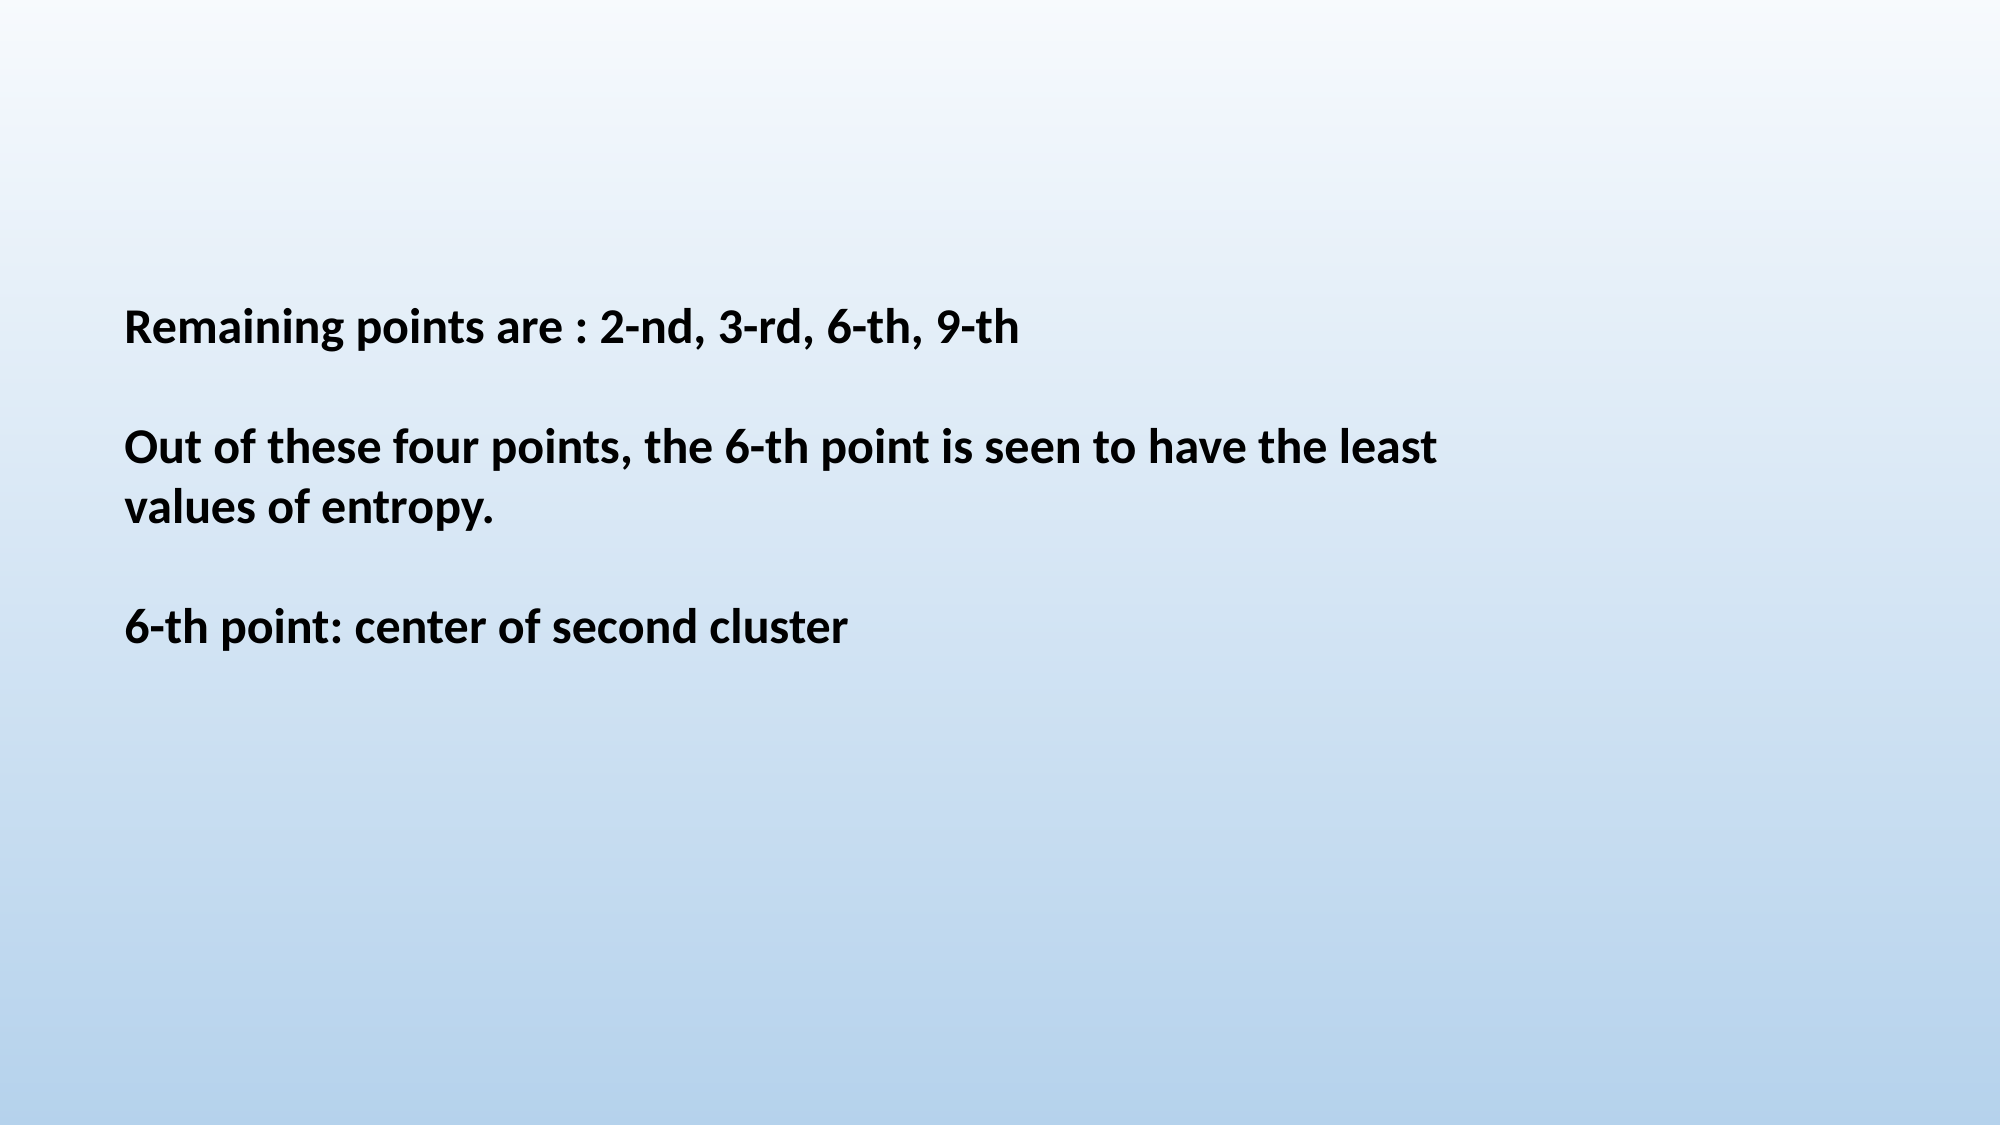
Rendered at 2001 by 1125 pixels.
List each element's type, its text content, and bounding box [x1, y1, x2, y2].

text_box Remaining points are : 2-nd, 3-rd, 6-th, 9-th Out of these four points, the 6-th point is seen to have the least values of entropy. 6-th point: center of second cluster [109, 226, 1493, 722]
